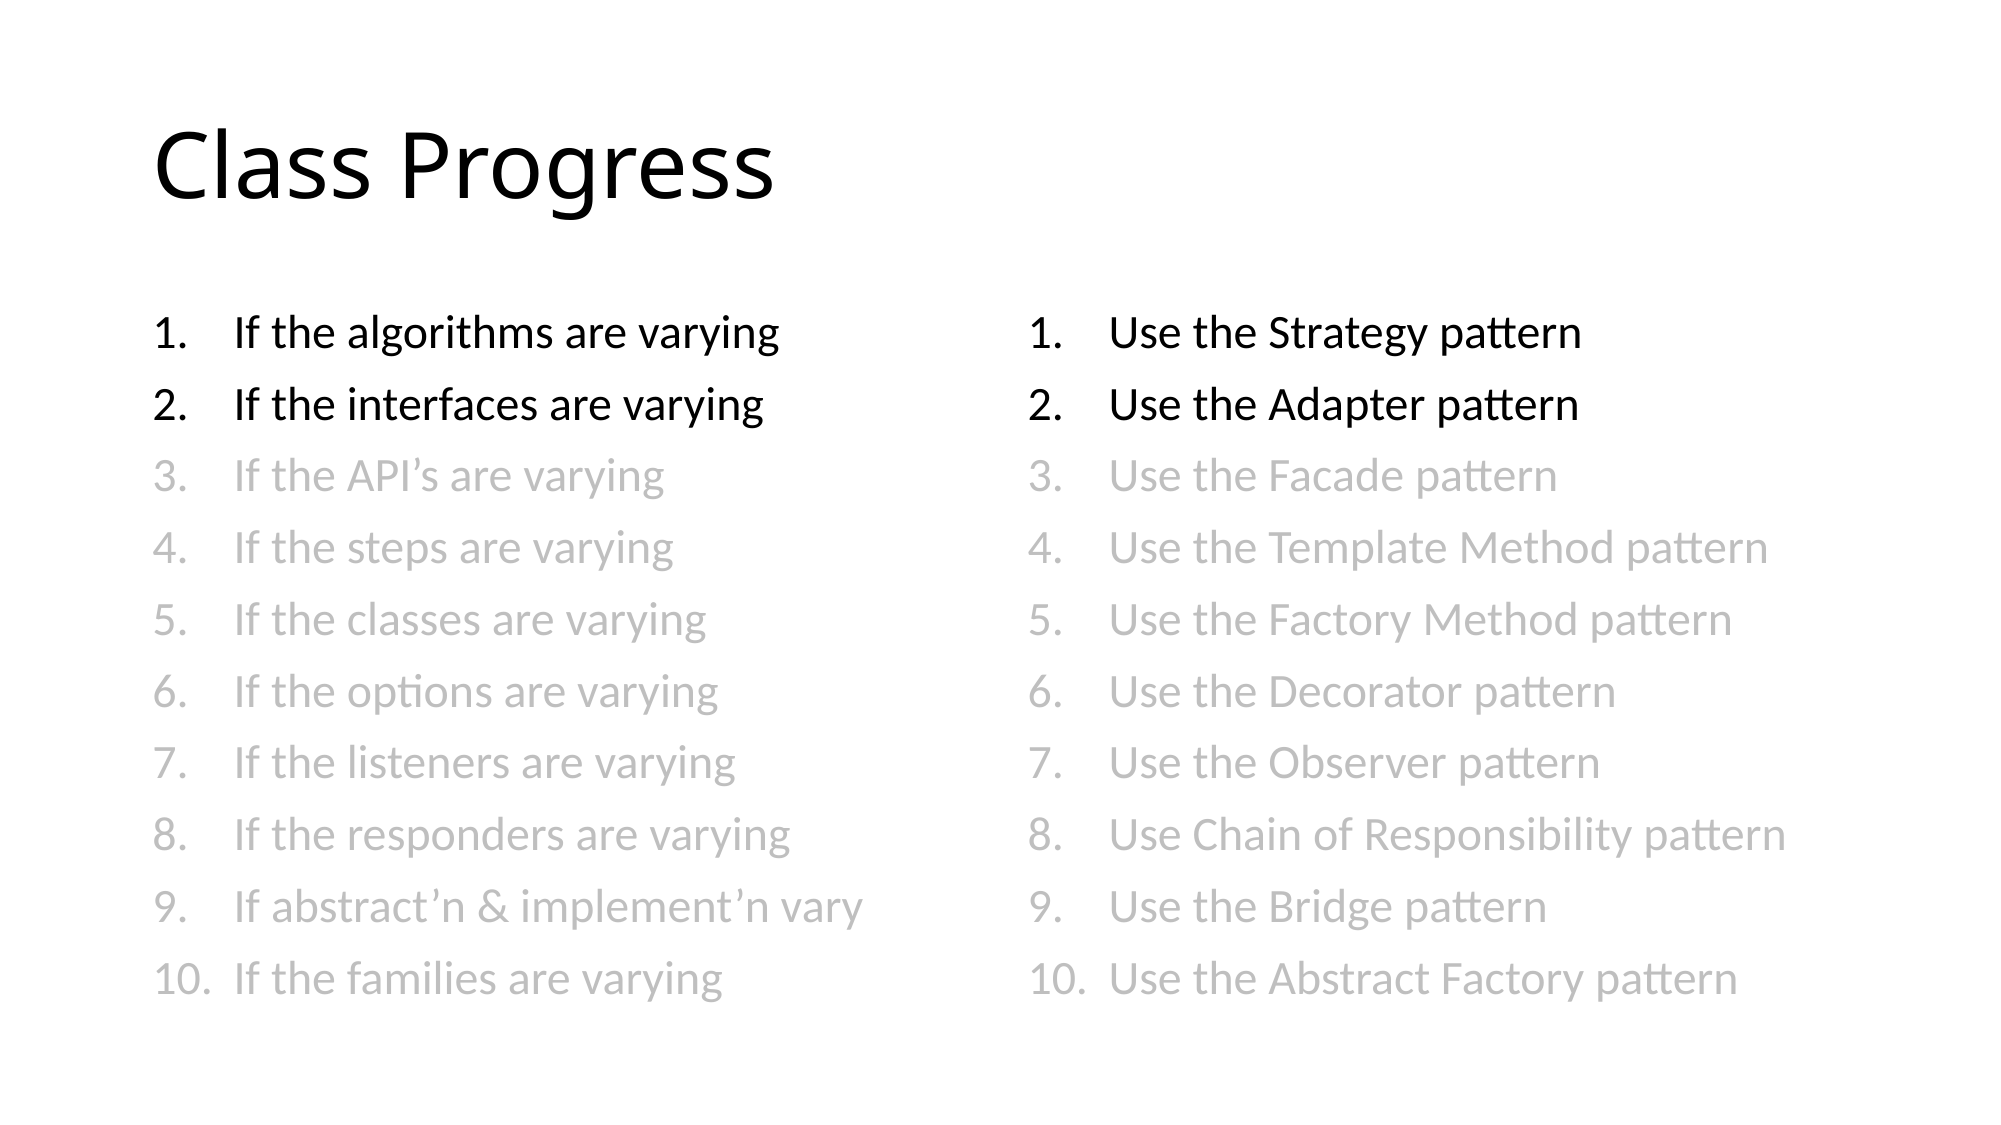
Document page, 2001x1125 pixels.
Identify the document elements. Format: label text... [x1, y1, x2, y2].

list Use the Strategy pattern Use the Adapter pattern Use the Facade pattern Use the Template Method pattern Use the Factory Method pattern Use the Decorator pattern Use the Observer pattern Use Chain of Responsibility pattern Use the Bridge pattern Use the Abstract Factory pattern [1012, 299, 1863, 1014]
list If the algorithms are varying If the interfaces are varying If the API’s are varying If the steps are varying If the classes are varying If the options are varying If the listeners are varying If the responders are varying If abstract’n & implement’n vary If the families are varying [137, 299, 988, 1014]
title Class Progress [137, 59, 1863, 278]
